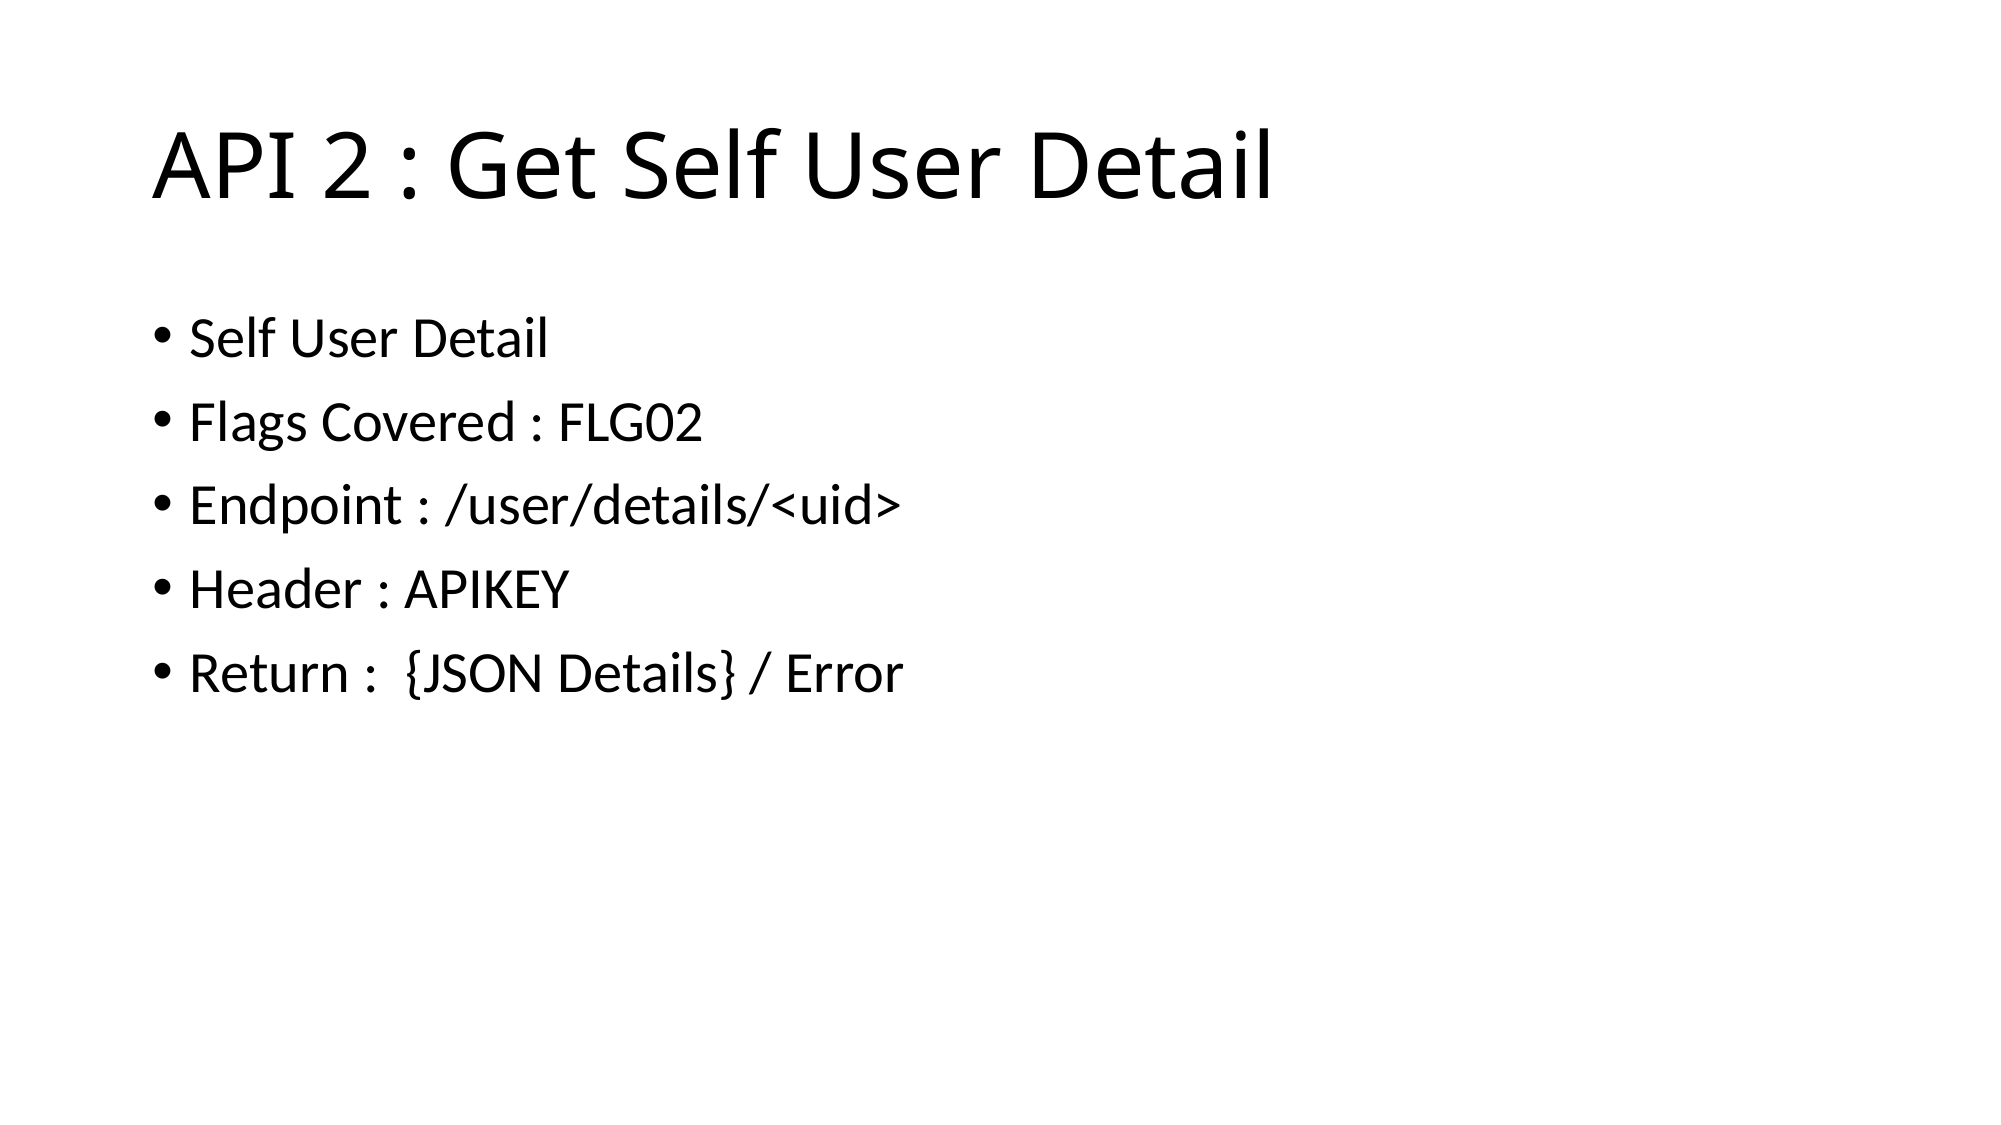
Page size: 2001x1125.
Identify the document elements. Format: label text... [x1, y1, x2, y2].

title API 2 : Get Self User Detail [137, 59, 1863, 278]
list Self User Detail Flags Covered : FLG02 Endpoint : /user/details/<uid> Header : APIKEY Return : {JSON Details} / Error [137, 299, 1863, 1014]
